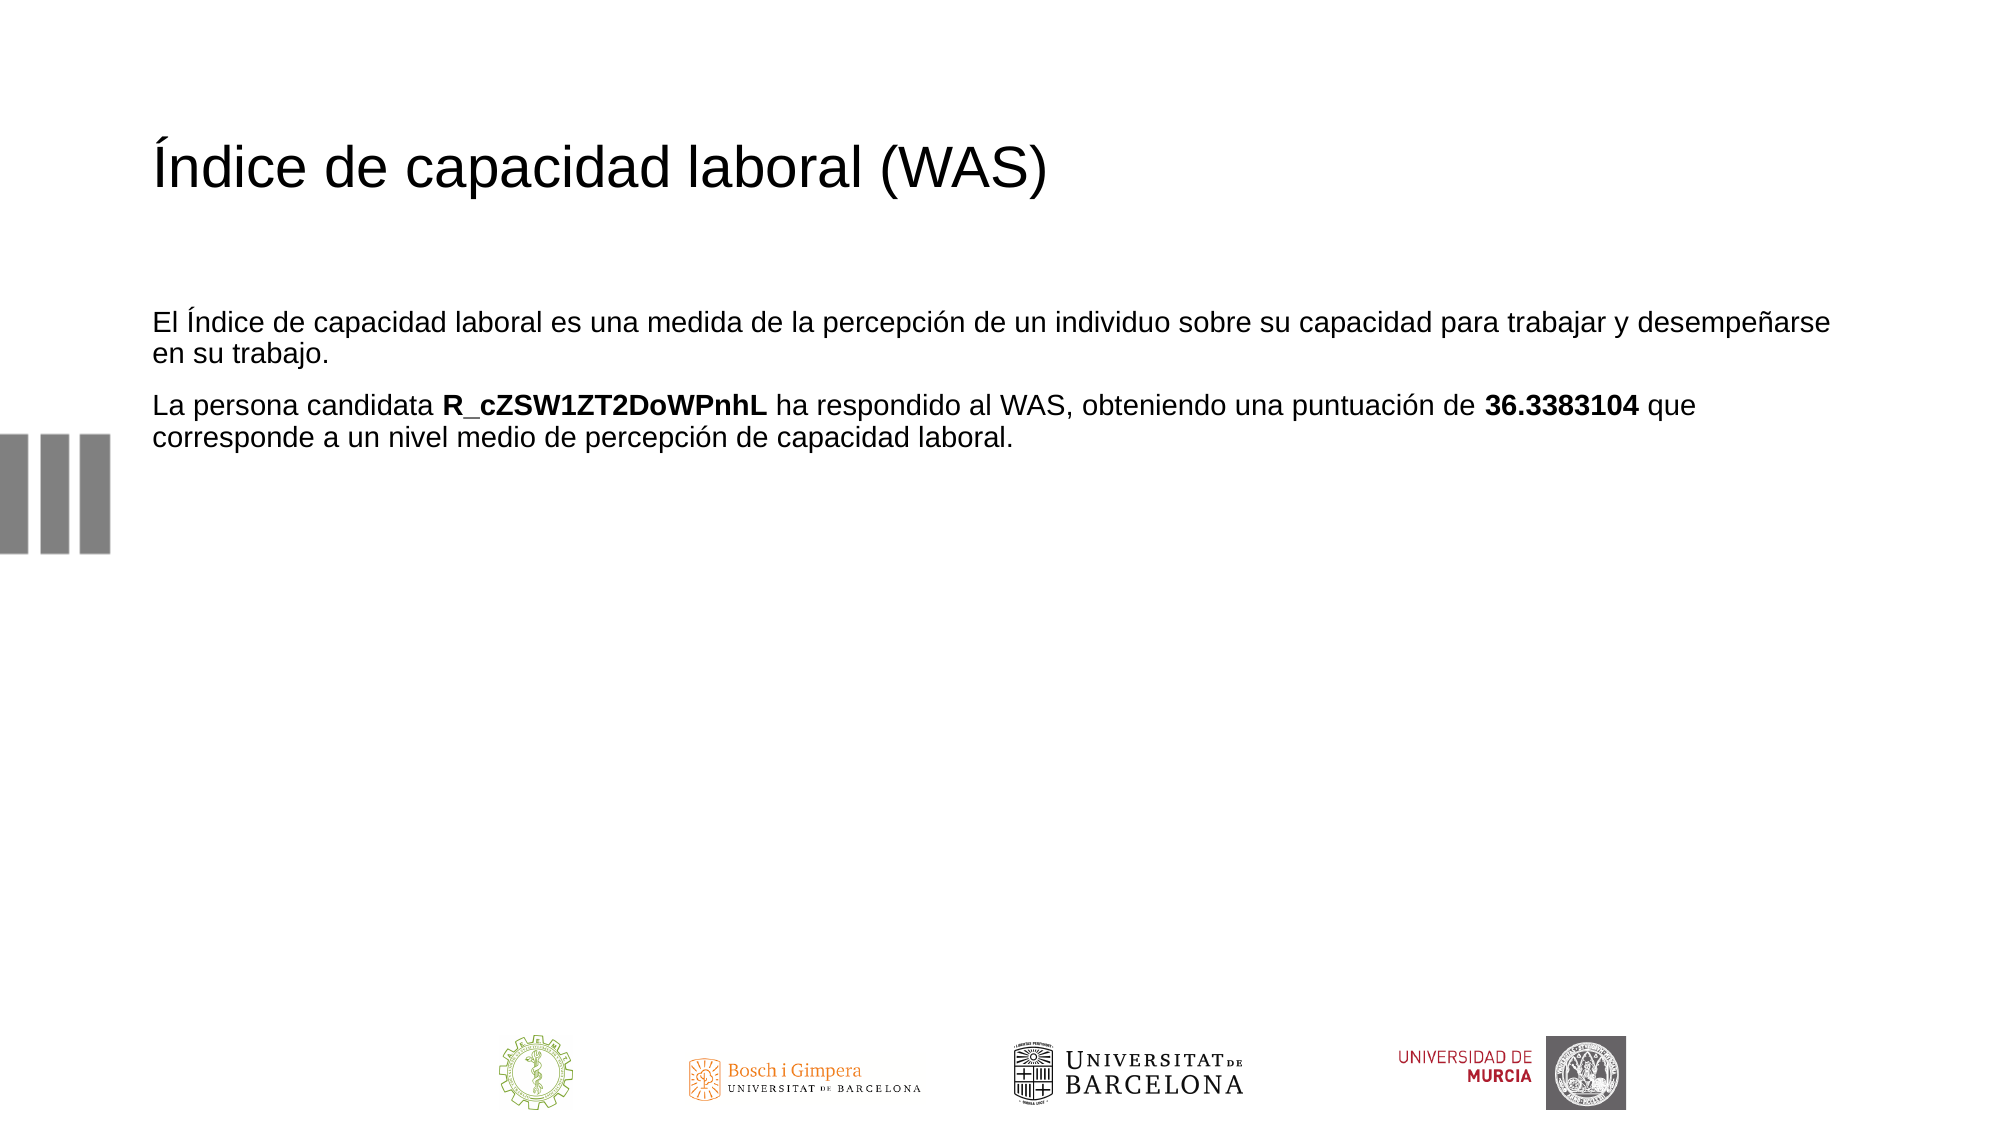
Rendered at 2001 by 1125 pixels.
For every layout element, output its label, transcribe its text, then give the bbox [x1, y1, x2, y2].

picture [1331, 1036, 1627, 1110]
list El Índice de capacidad laboral es una medida de la percepción de un individuo sobre su capacidad para trabajar y desempeñarse en su trabajo. La persona candidata R_cZSW1ZT2DoWPnhL ha respondido al WAS, obteniendo una puntuación de 36.3383104 que corresponde a un nivel medio de percepción de capacidad laboral. [137, 299, 1863, 1014]
picture [684, 1031, 926, 1125]
title Índice de capacidad laboral (WAS) [137, 59, 1863, 278]
picture [499, 1035, 573, 1110]
picture [1014, 1042, 1243, 1105]
picture [0, 420, 123, 563]
